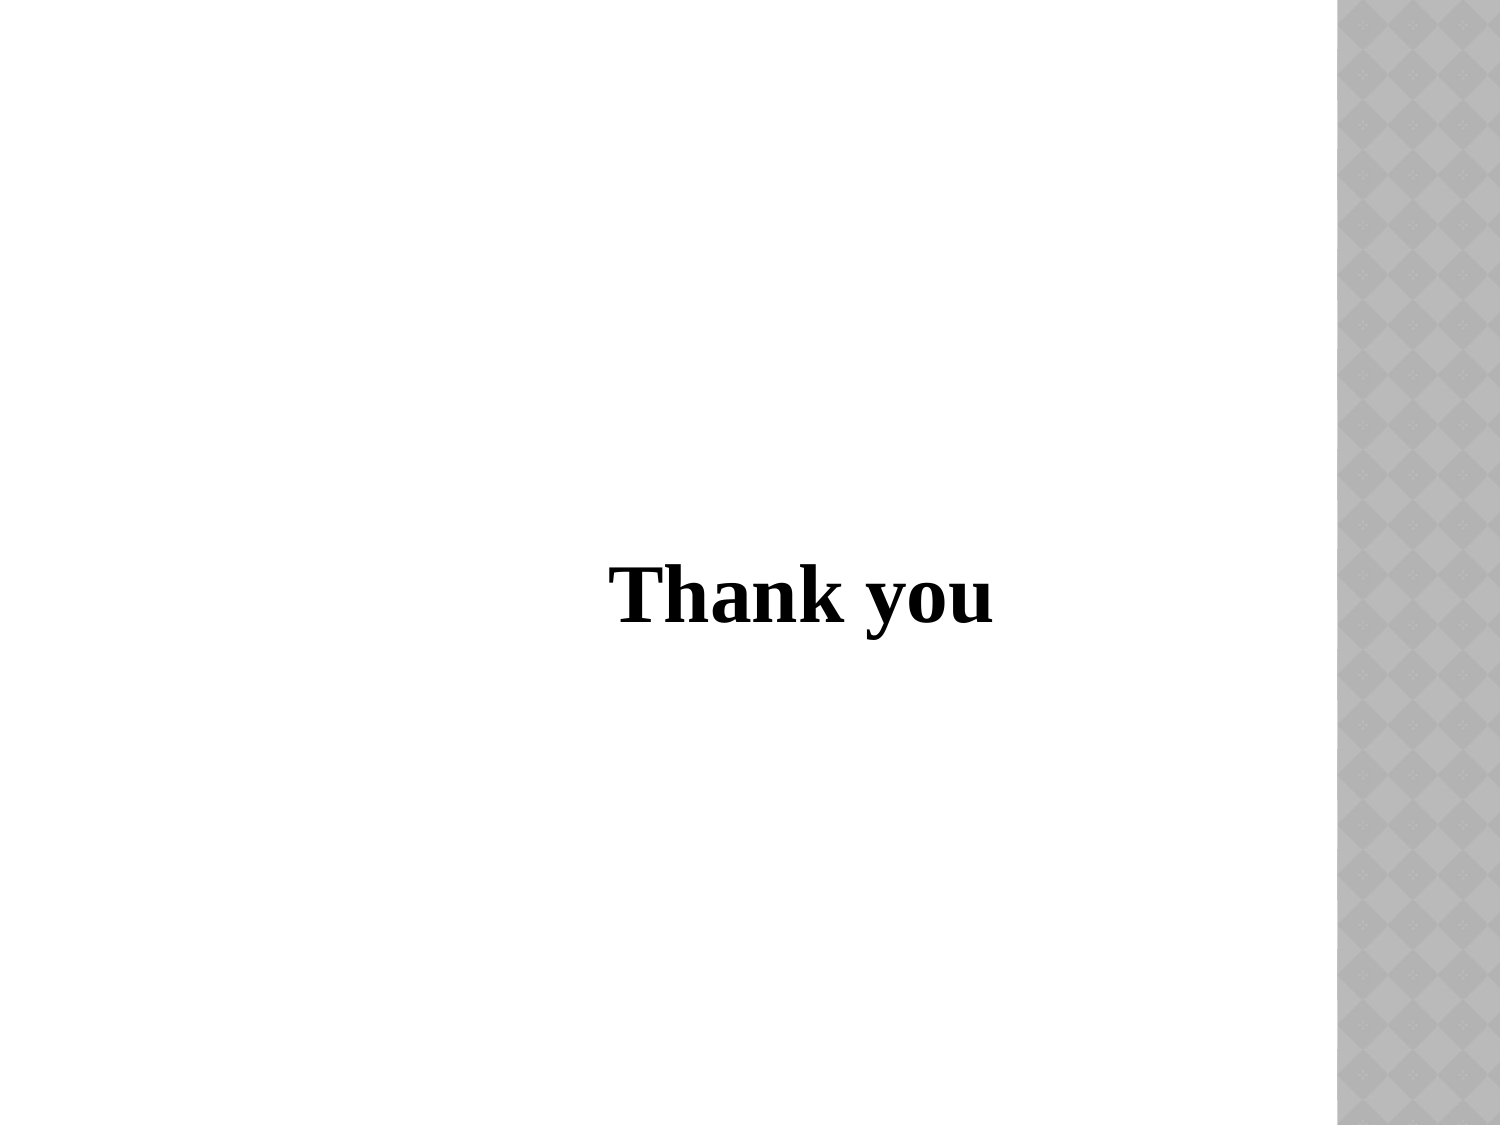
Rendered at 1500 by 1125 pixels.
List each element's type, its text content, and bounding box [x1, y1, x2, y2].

list Thank you [75, 264, 1263, 1059]
